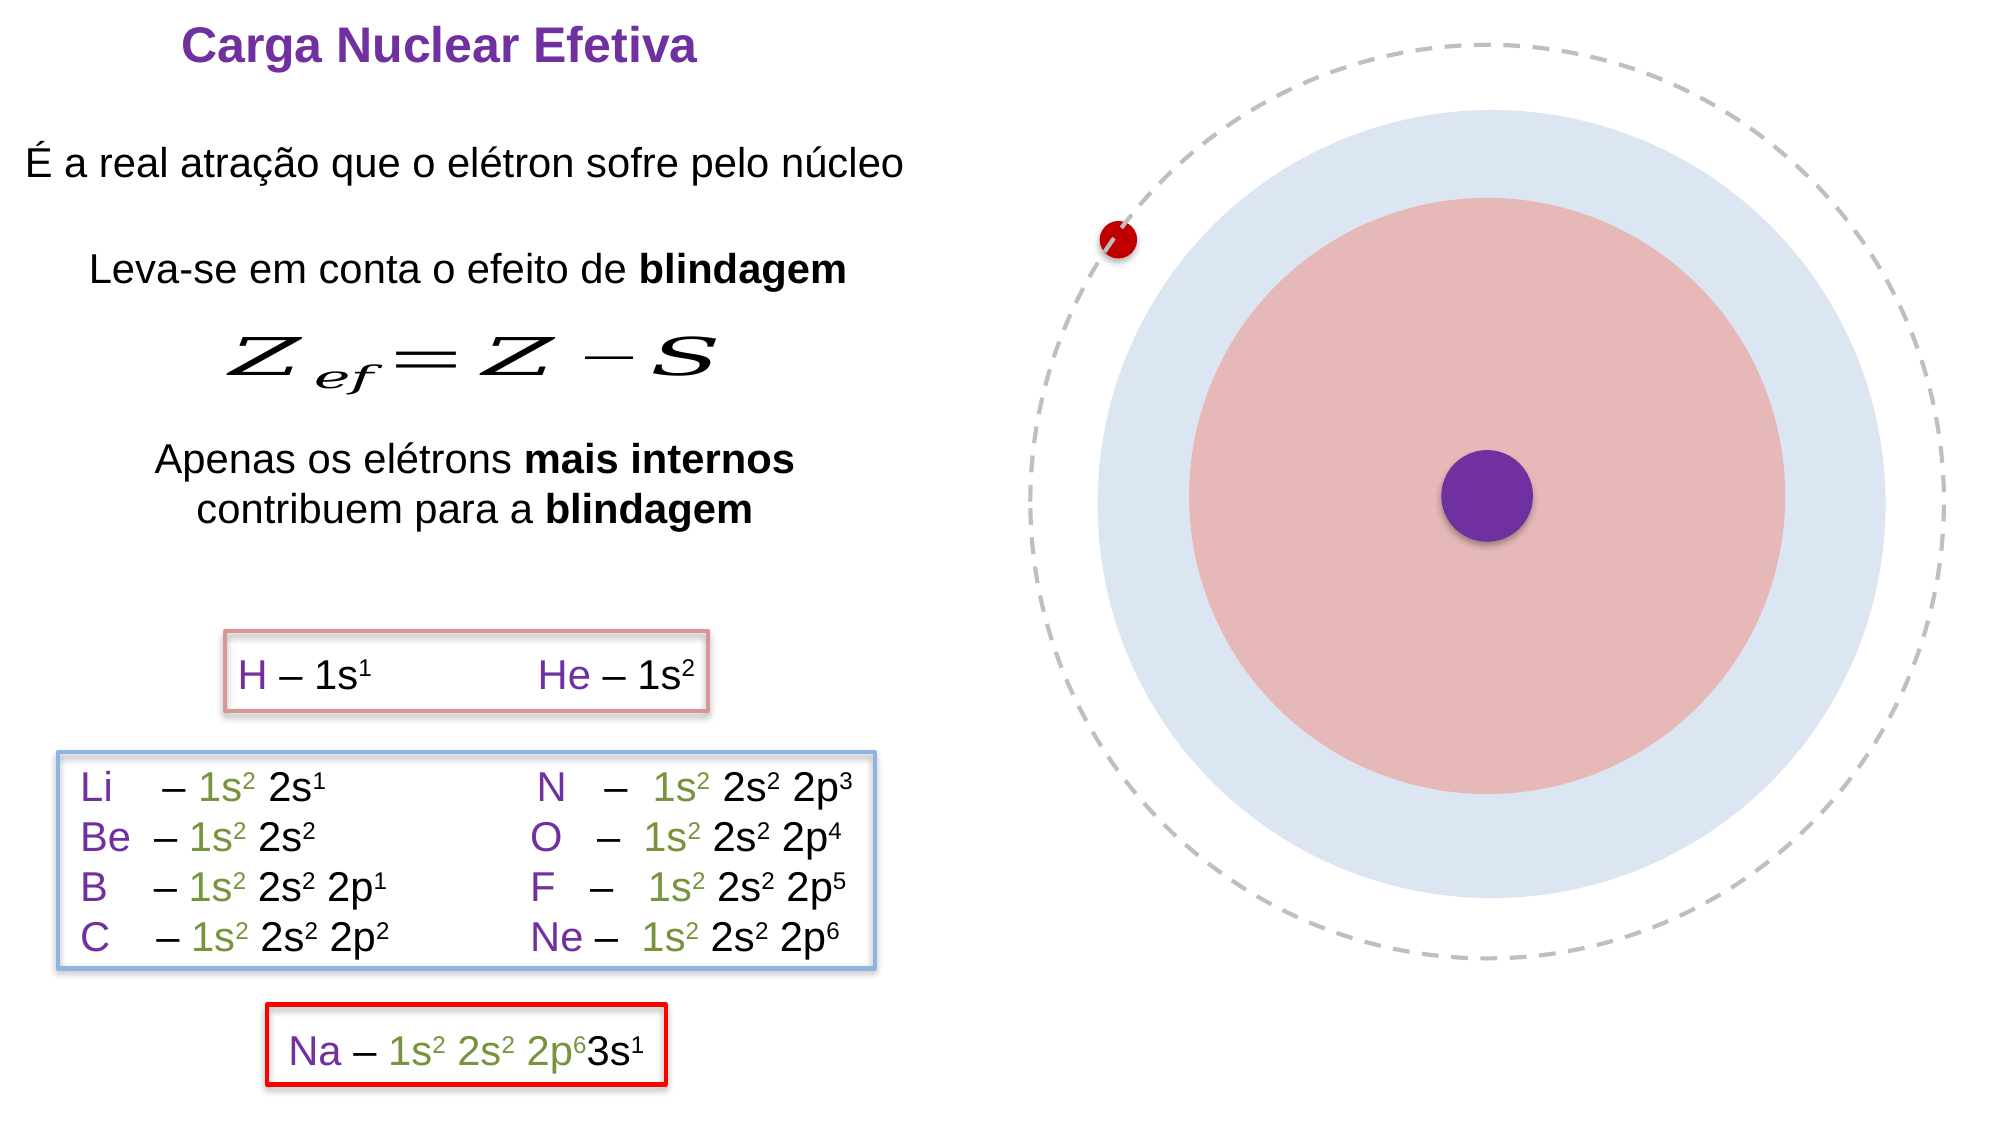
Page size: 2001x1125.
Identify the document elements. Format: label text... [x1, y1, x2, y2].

text_box Apenas os elétrons mais internos contribuem para a blindagem [141, 431, 809, 532]
text_box Leva-se em conta o efeito de blindagem [88, 242, 862, 293]
text_box [265, 1002, 668, 1087]
text_box [56, 750, 877, 971]
text_box [223, 629, 710, 713]
text_box É a real atração que o elétron sofre pelo núcleo [24, 135, 925, 186]
text_box Na – 1s2 2s2 2p63s1 [259, 1023, 674, 1125]
text_box [1028, 42, 1947, 961]
text_box [1097, 218, 1124, 254]
list Carga Nuclear Efetiva [181, 12, 769, 74]
